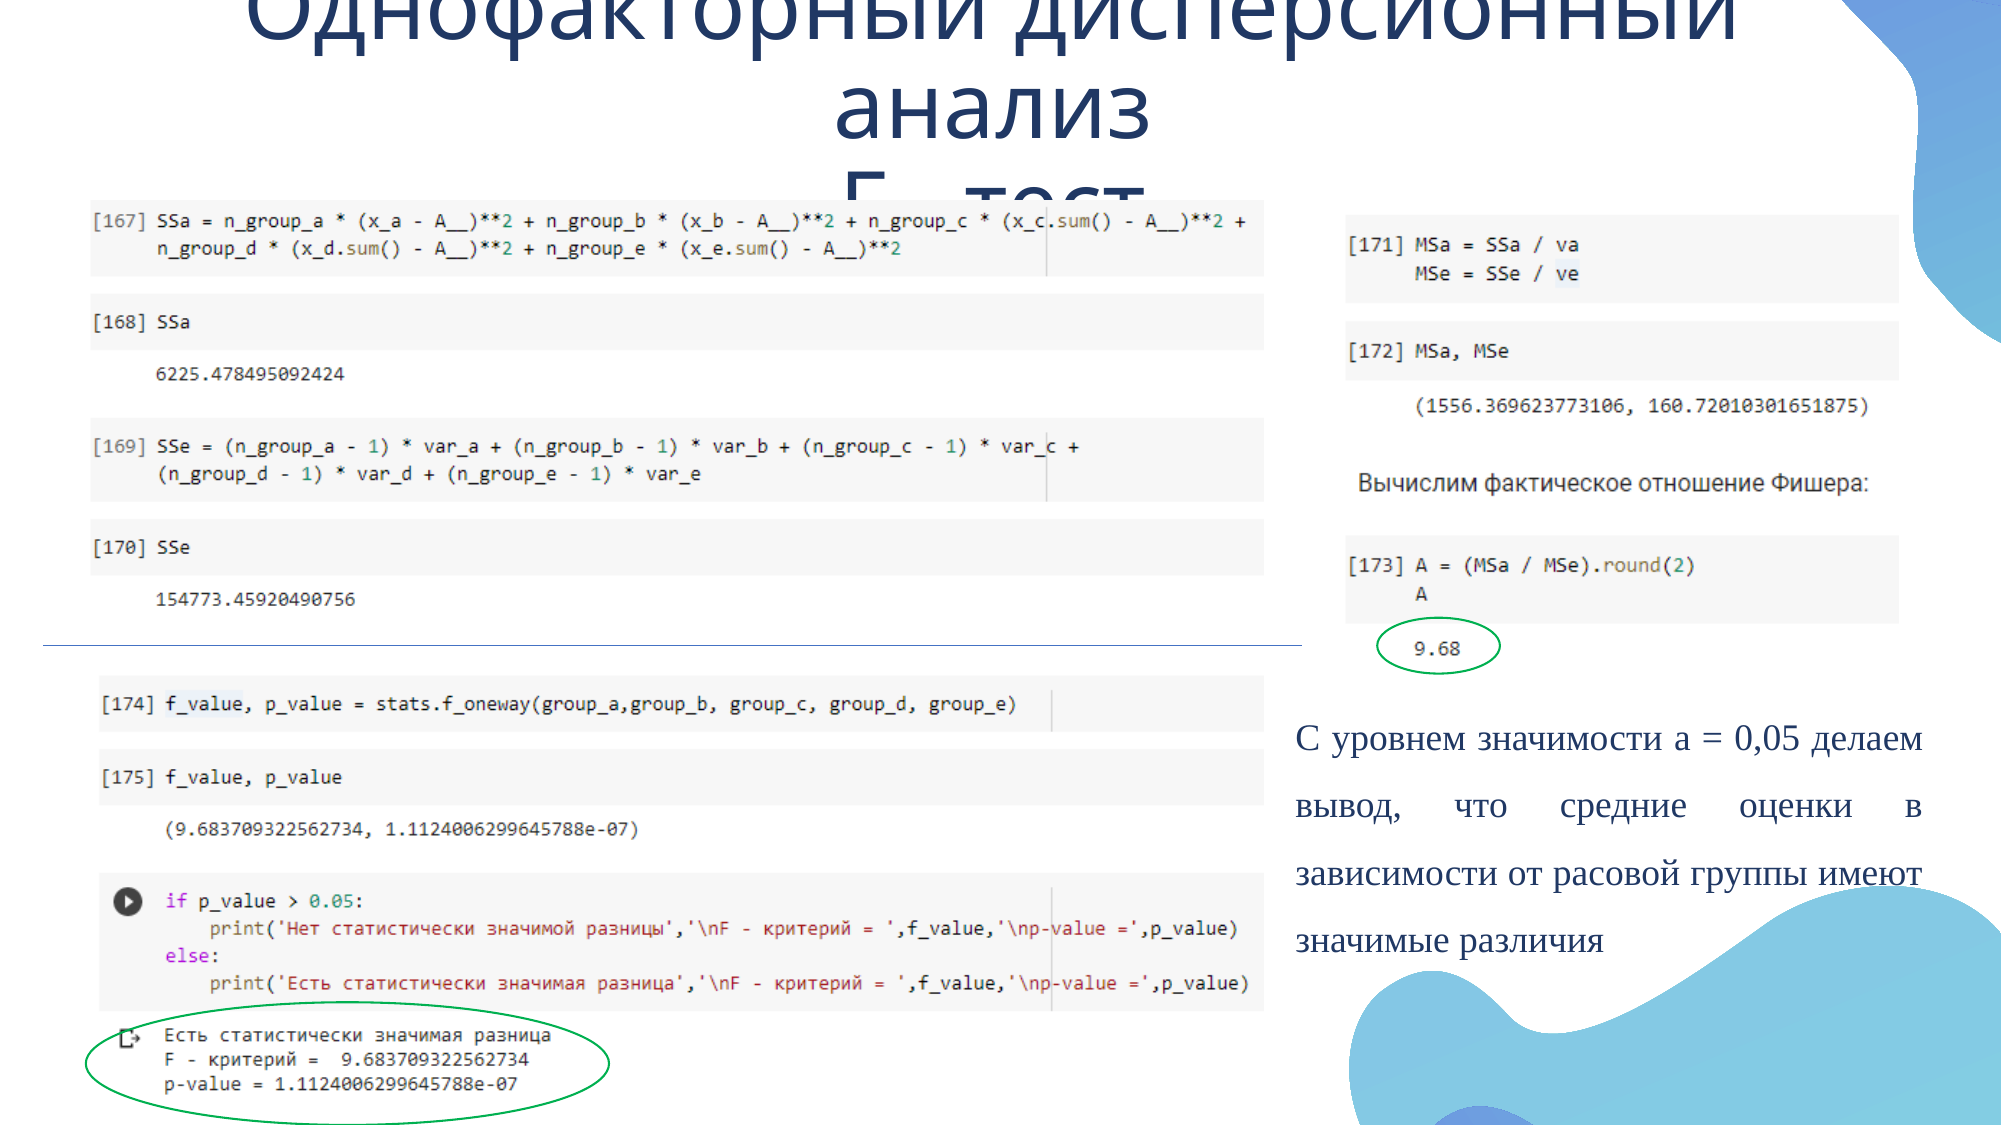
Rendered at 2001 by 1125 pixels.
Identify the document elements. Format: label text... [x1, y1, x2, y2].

title Однофакторный дисперсионный анализ F - тест [130, 0, 1821, 218]
text_box [139, 1102, 556, 1125]
picture [85, 673, 1264, 1102]
picture [1320, 200, 1899, 684]
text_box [1446, 792, 2000, 1125]
picture [85, 200, 1264, 619]
text_box С уровнем значимости a = 0,05 делаем вывод, что средние оценки в зависимости от расовой группы имеют значимые различия [1280, 683, 1938, 968]
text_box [1821, 0, 2000, 561]
